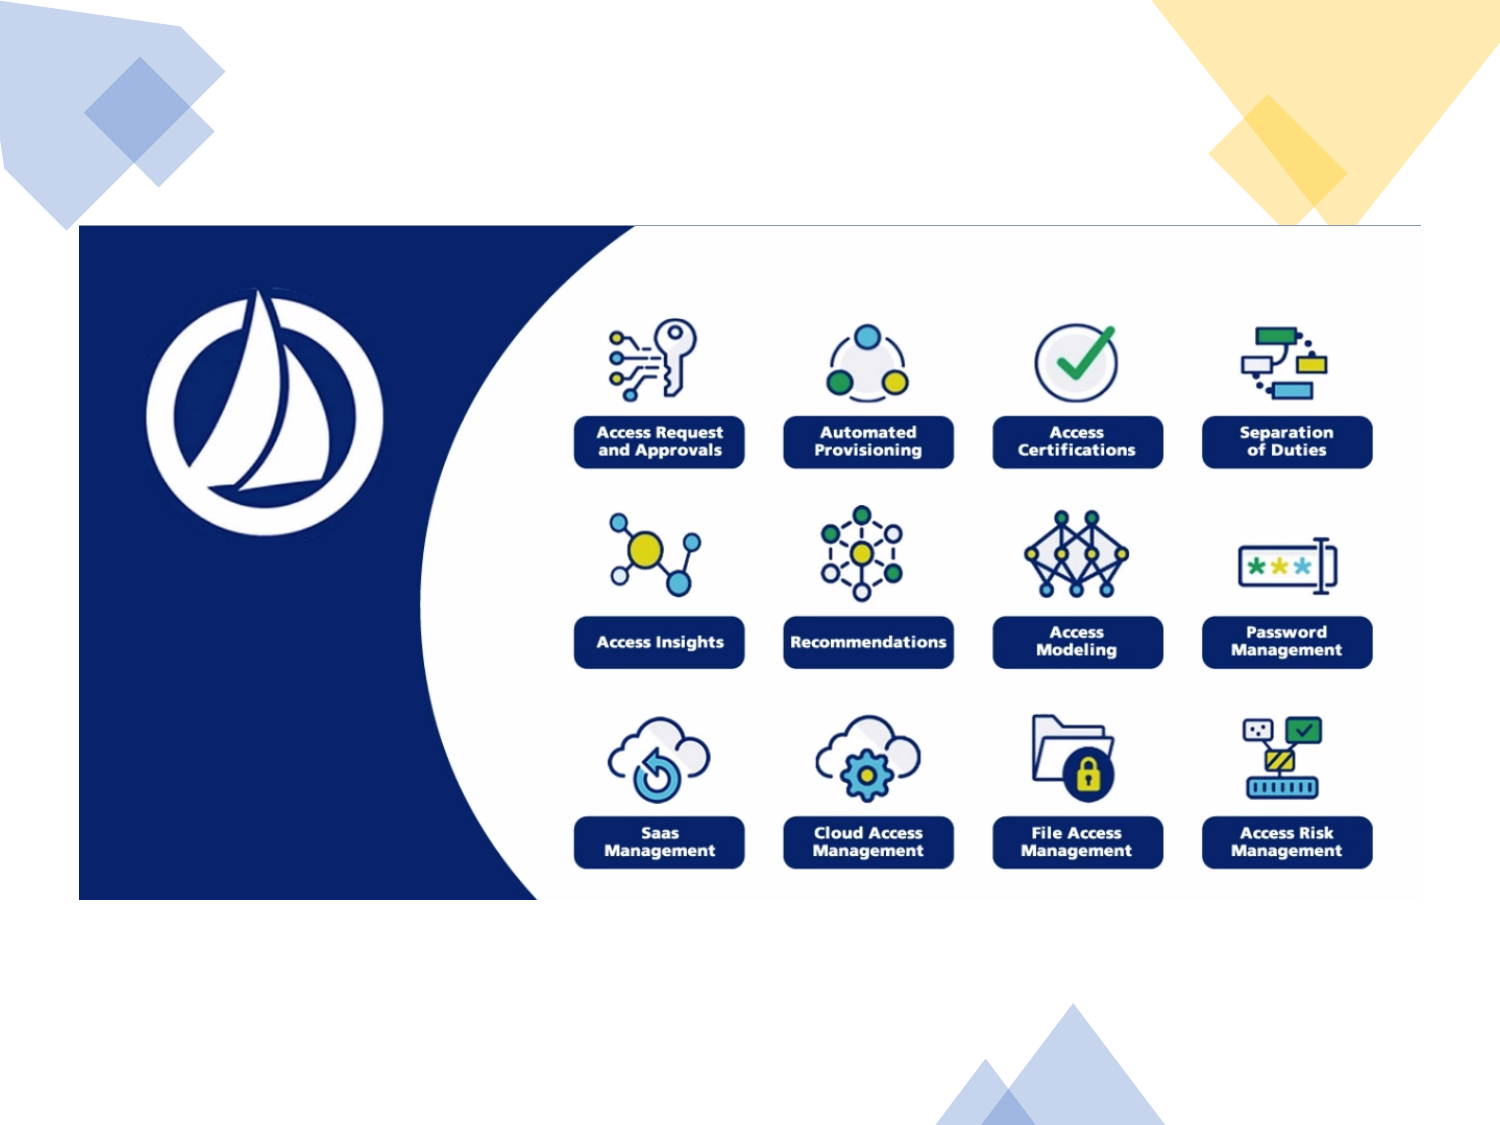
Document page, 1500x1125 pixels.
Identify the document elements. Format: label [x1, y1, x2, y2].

text_box [82, 55, 217, 190]
text_box [0, 0, 227, 233]
picture [79, 225, 1421, 900]
text_box [1149, 0, 1500, 225]
text_box [934, 1056, 1038, 1125]
text_box [1206, 118, 1314, 225]
text_box [1009, 1001, 1167, 1125]
text_box [0, 0, 1500, 1125]
